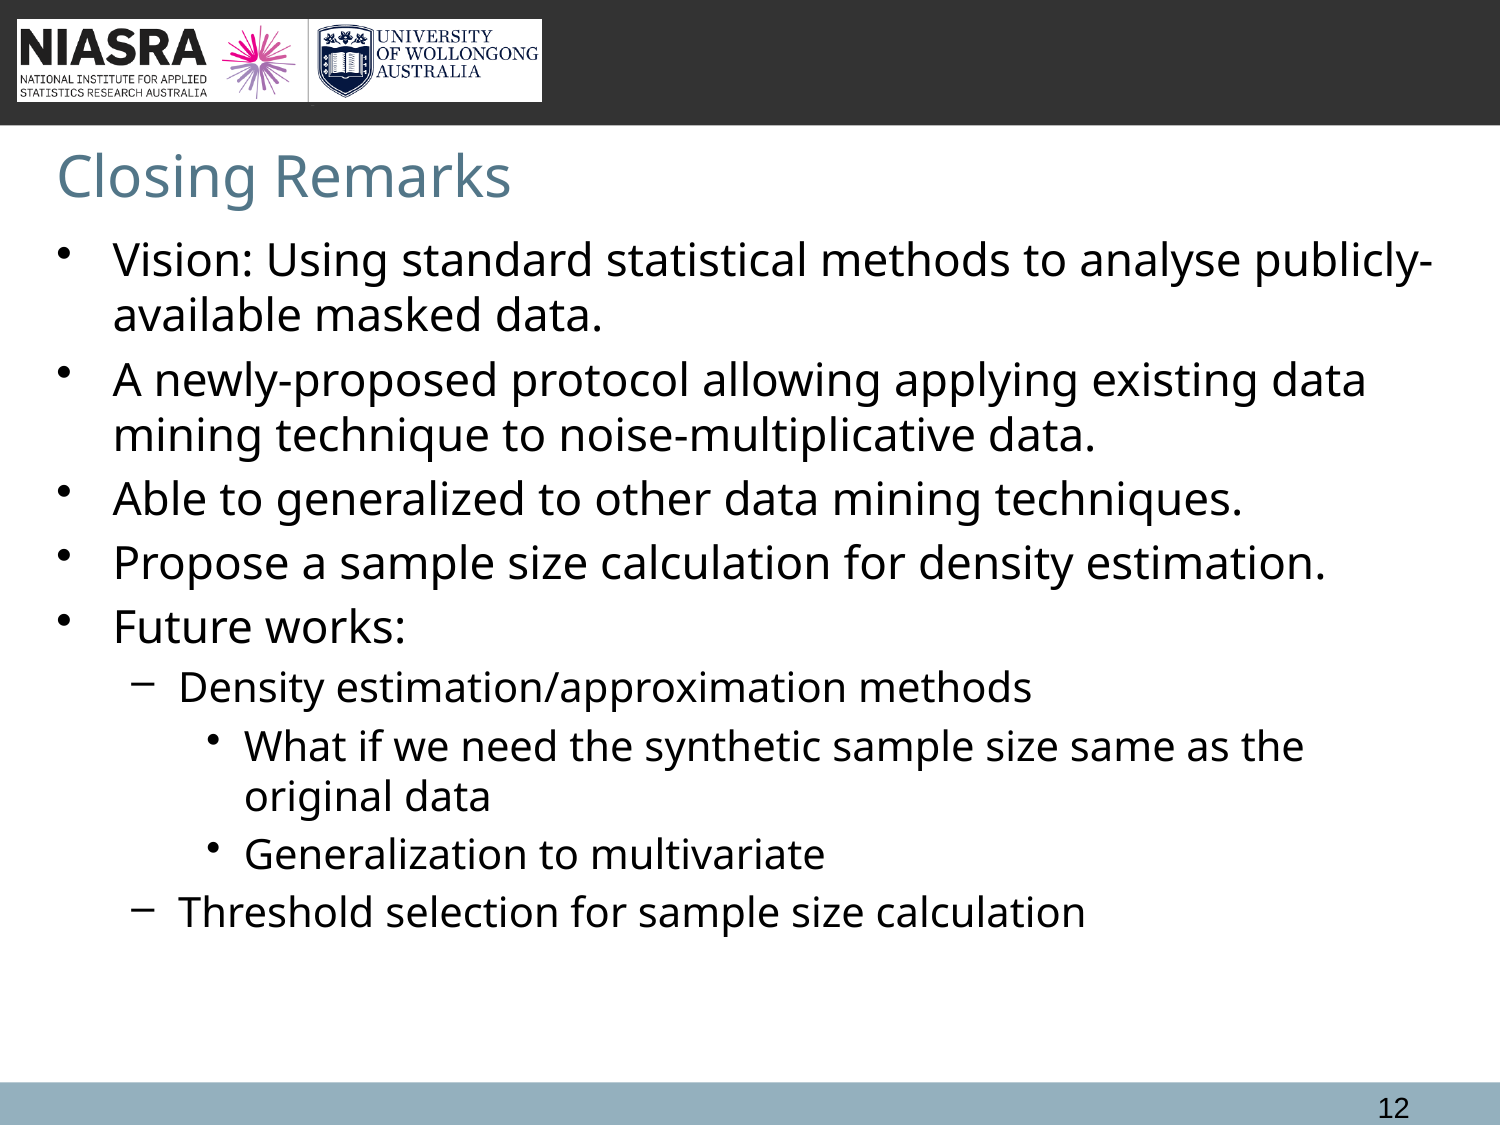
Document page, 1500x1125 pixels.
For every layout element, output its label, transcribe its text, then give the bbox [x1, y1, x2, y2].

list Vision: Using standard statistical methods to analyse publicly-available masked data. A newly-proposed protocol allowing applying existing data mining technique to noise-multiplicative data. Able to generalized to other data mining techniques. Propose a sample size calculation for density estimation. Future works: Density estimation/approximation methods What if we need the synthetic sample size same as the original data Generalization to multivariate Threshold selection for sample size calculation [41, 223, 1471, 1094]
slide_number 12 [1328, 1082, 1425, 1118]
picture [17, 19, 542, 102]
title Closing Remarks [41, 125, 1471, 223]
